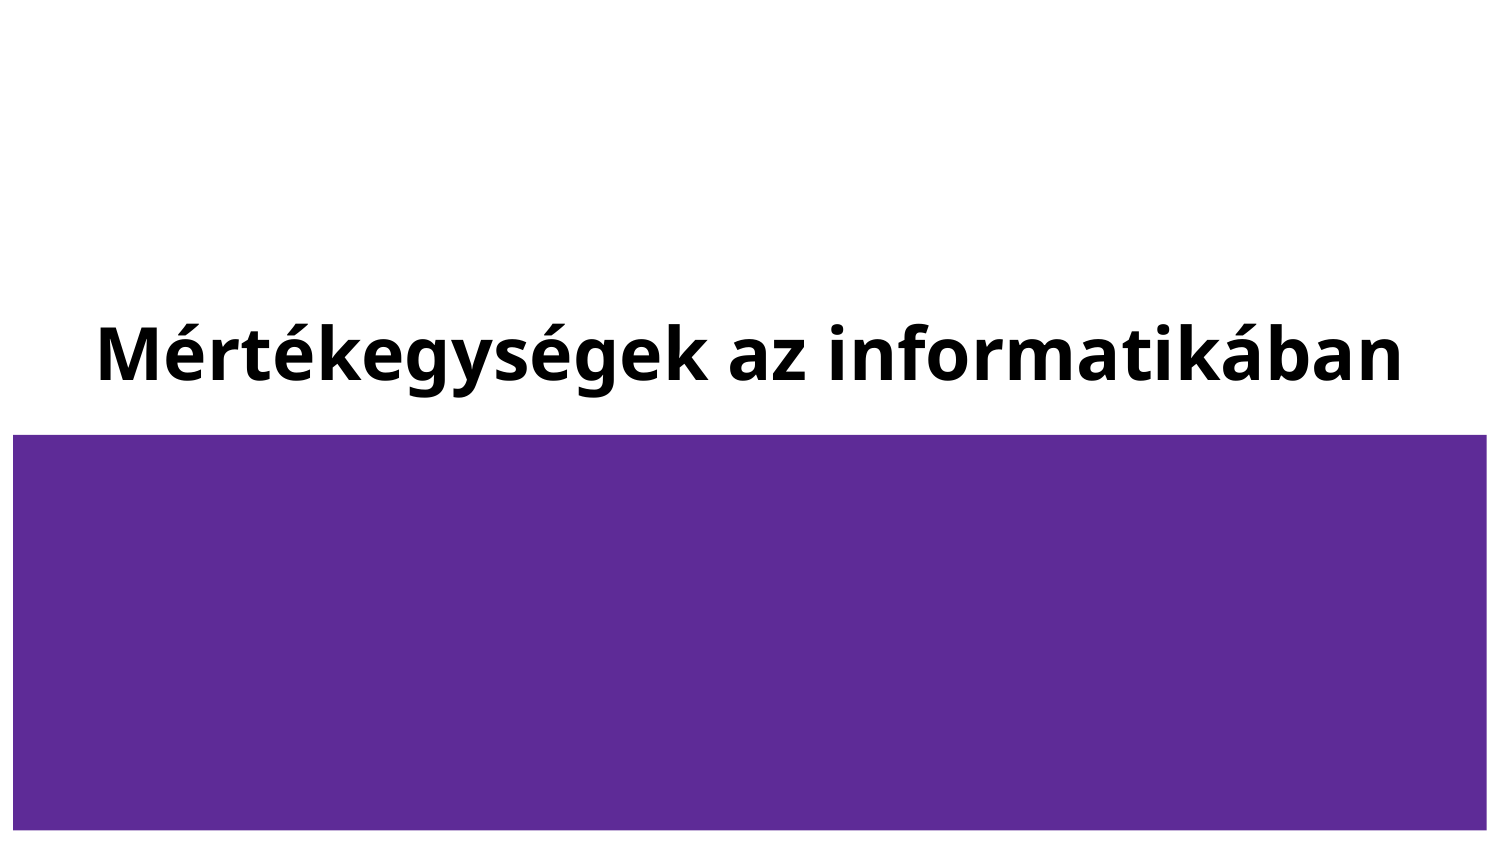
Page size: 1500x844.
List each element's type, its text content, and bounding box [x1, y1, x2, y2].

title Mértékegységek az informatikában [79, 281, 1423, 411]
